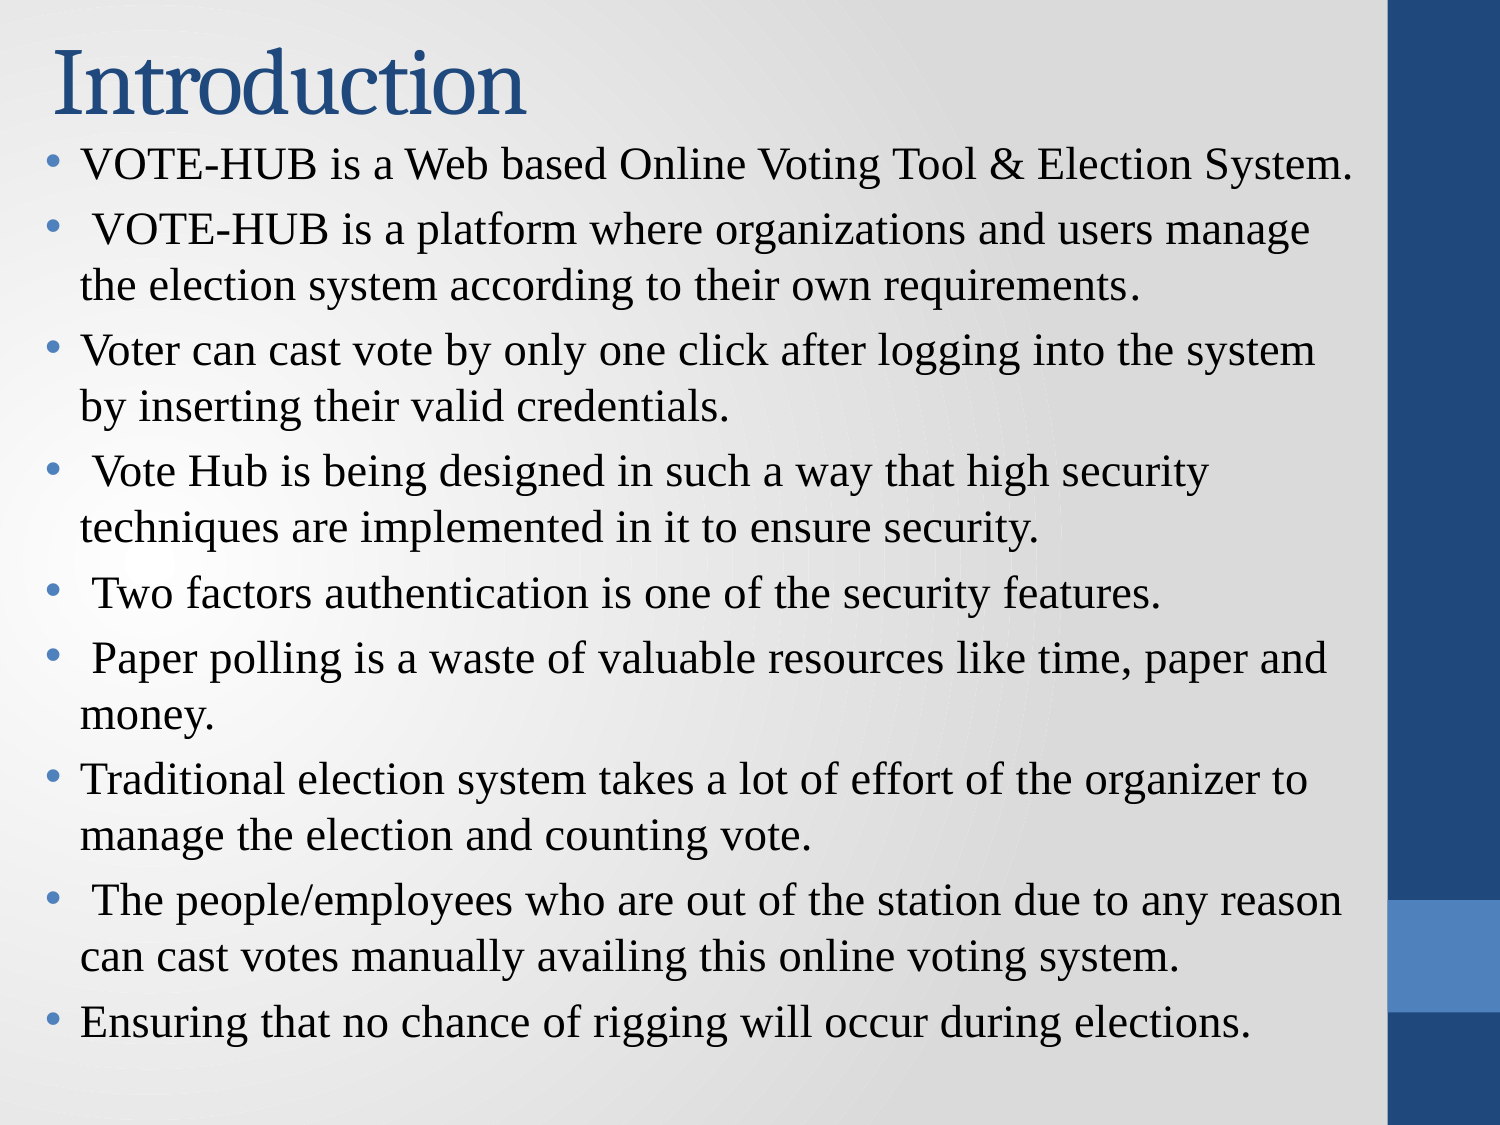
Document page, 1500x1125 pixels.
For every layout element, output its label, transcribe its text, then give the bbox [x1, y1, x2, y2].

list VOTE-HUB is a Web based Online Voting Tool & Election System. VOTE-HUB is a platform where organizations and users manage the election system according to their own requirements. Voter can cast vote by only one click after logging into the system by inserting their valid credentials. Vote Hub is being designed in such a way that high security techniques are implemented in it to ensure security. Two factors authentication is one of the security features. Paper polling is a waste of valuable resources like time, paper and money. Traditional election system takes a lot of effort of the organizer to manage the election and counting vote. The people/employees who are out of the station due to any reason can cast votes manually availing this online voting system. Ensuring that no chance of rigging will occur during elections. [12, 125, 1375, 1100]
title Introduction [37, 4, 1288, 125]
